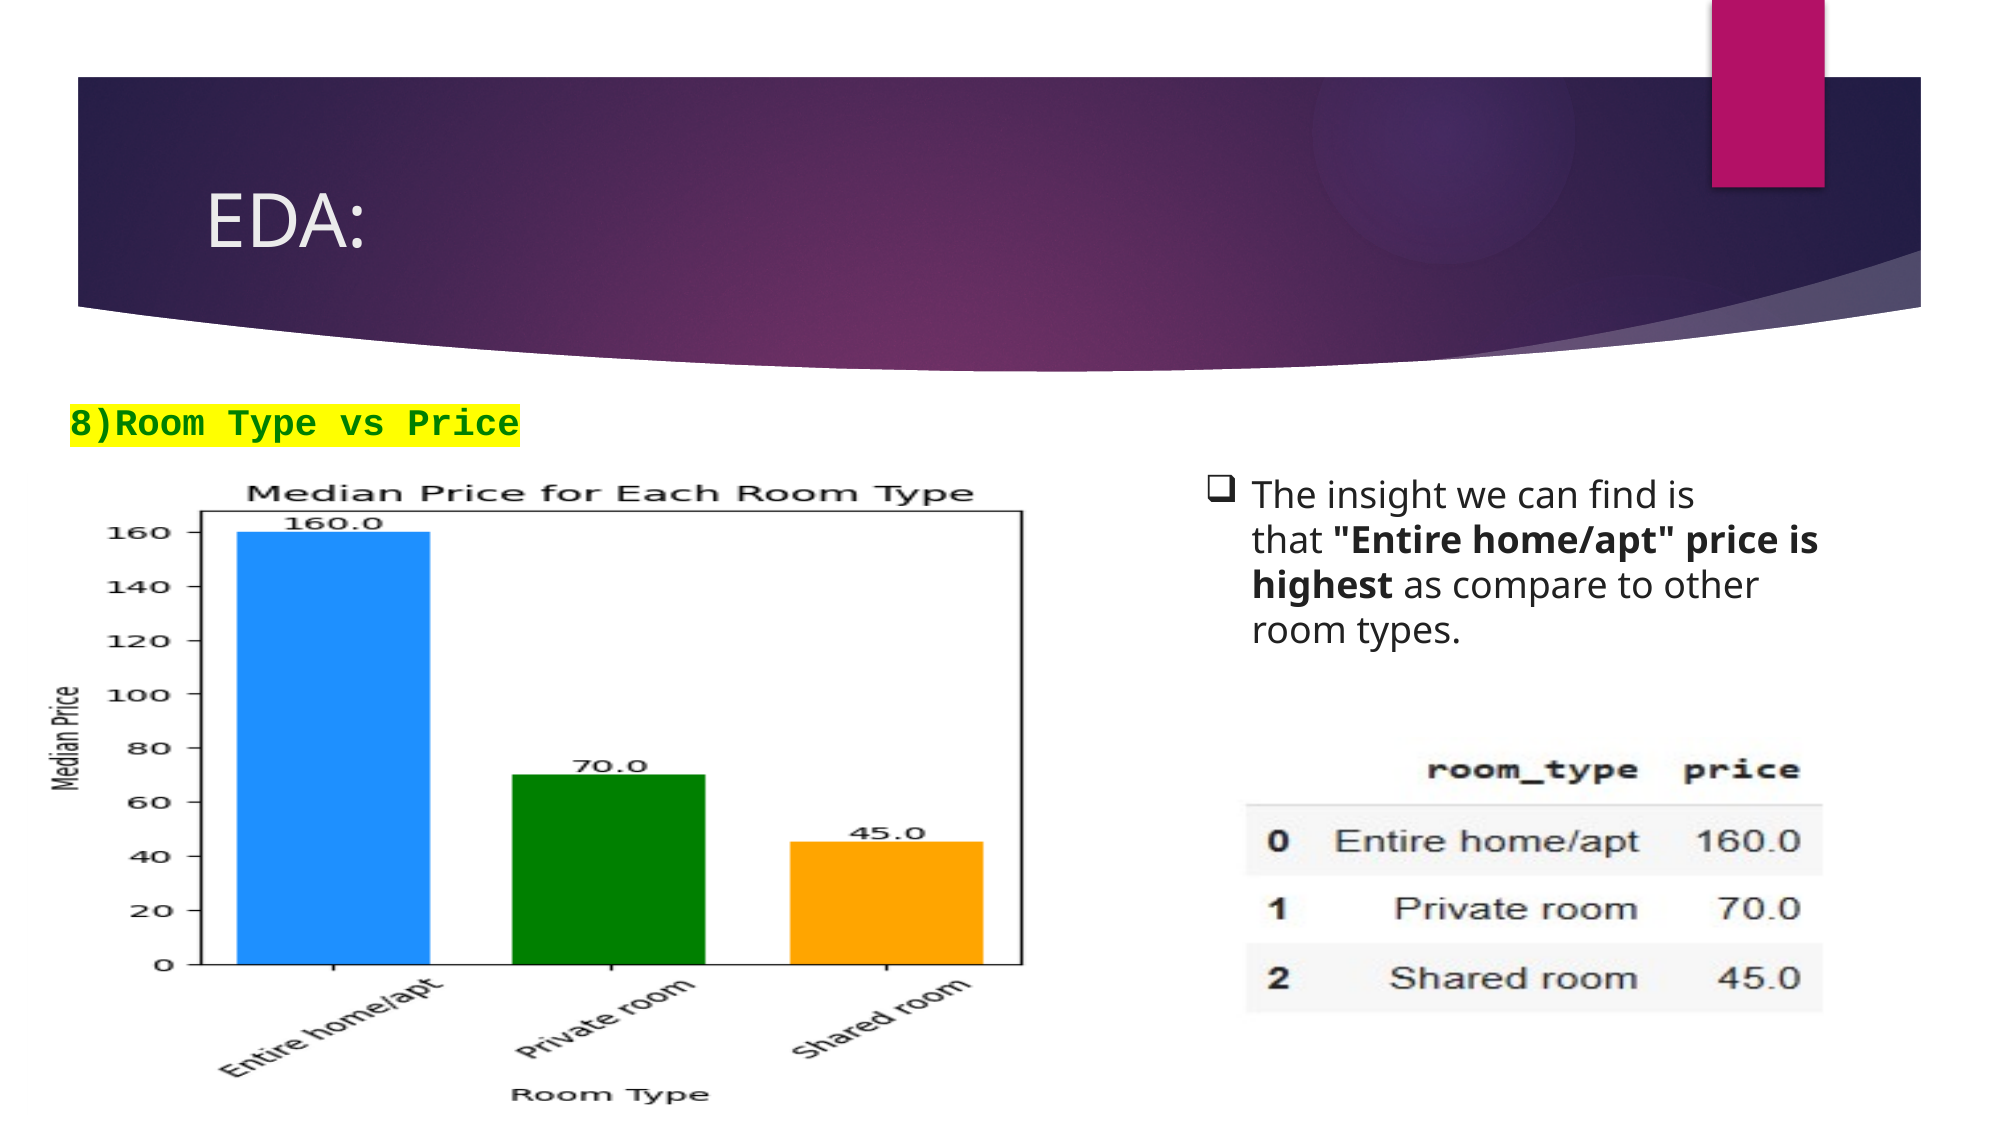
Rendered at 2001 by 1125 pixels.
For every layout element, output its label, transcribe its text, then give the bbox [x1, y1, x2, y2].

title EDA: [189, 159, 1627, 276]
picture [26, 473, 1045, 1116]
picture [1216, 737, 1846, 1034]
text_box The insight we can find is that "Entire home/apt" price is highest as compare to other room types. [1190, 463, 1850, 659]
list 8)Room Type vs Price [55, 390, 1503, 951]
